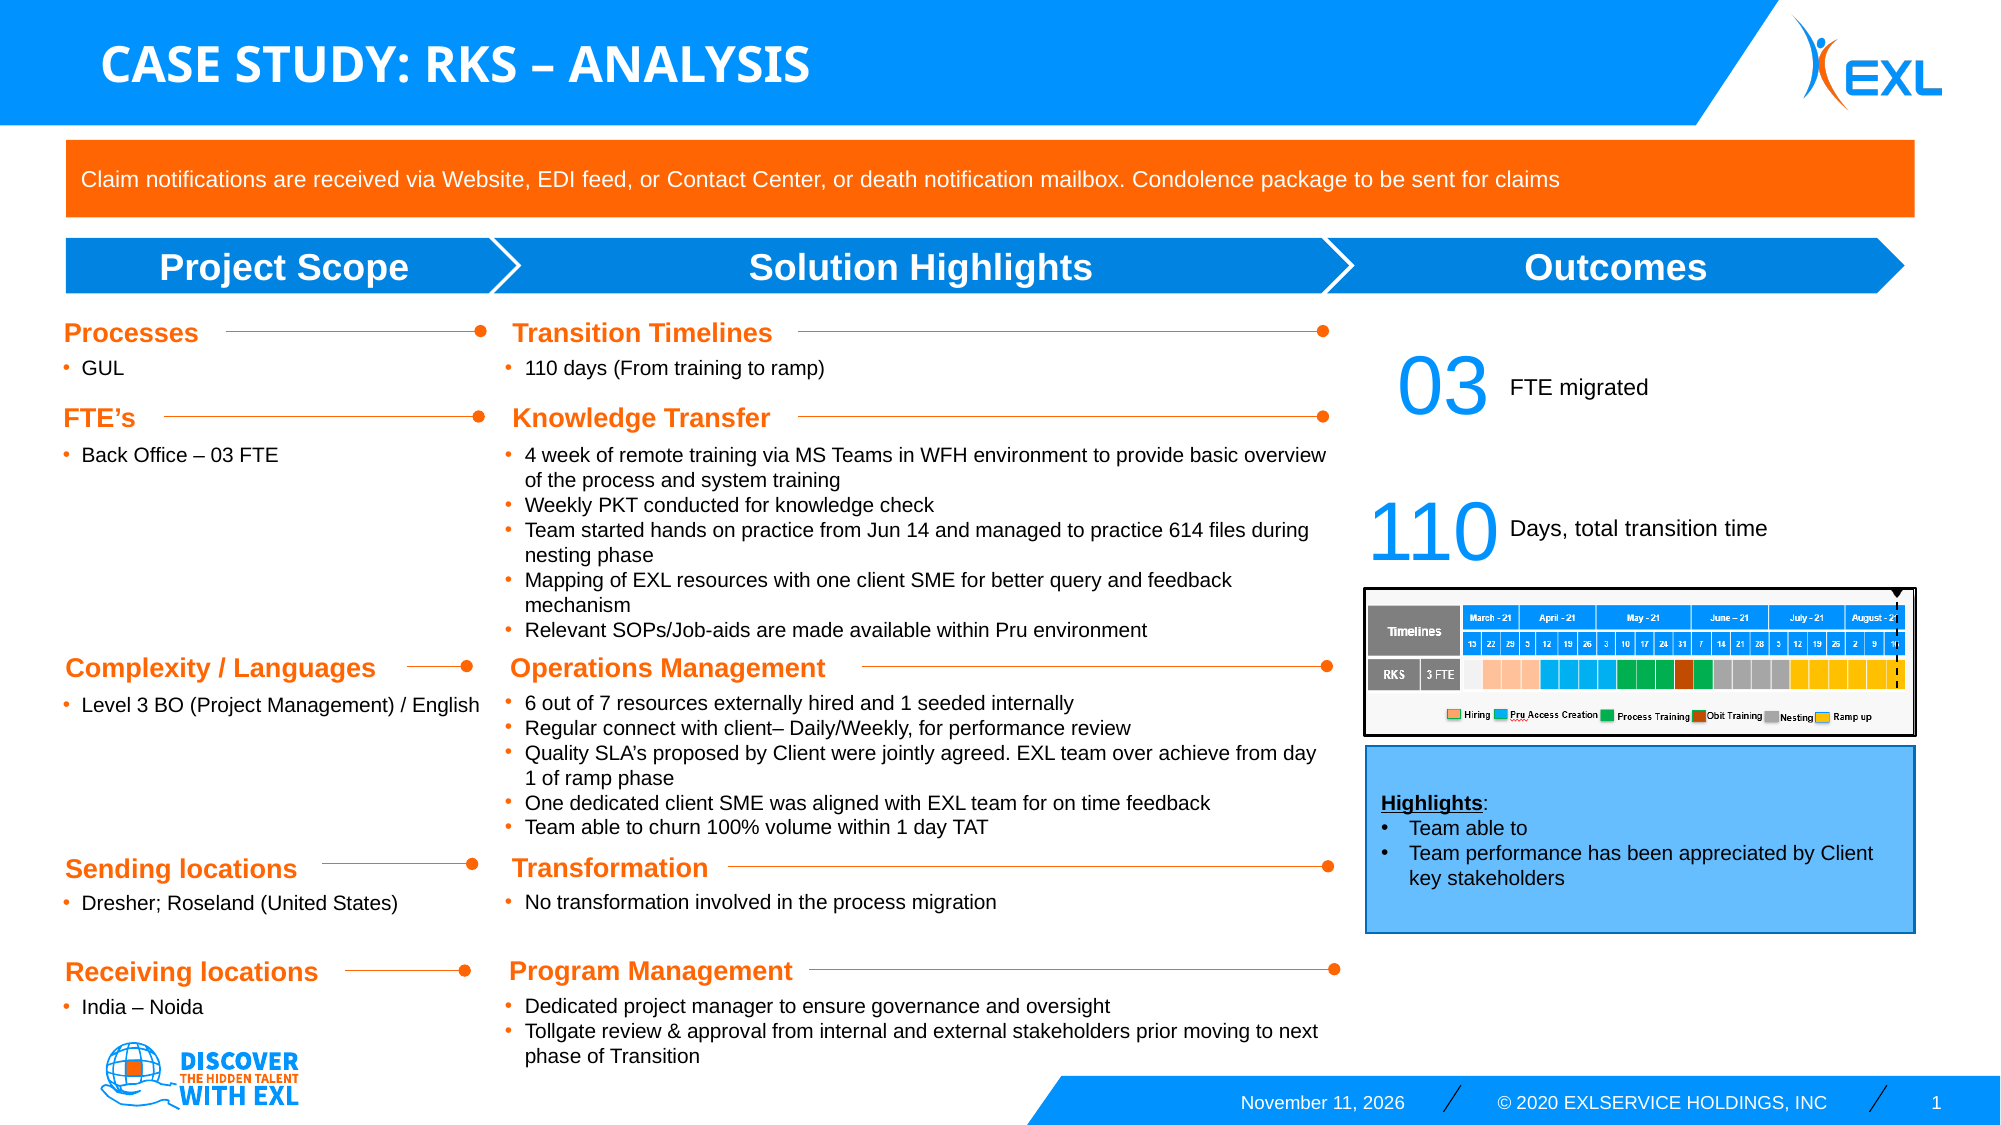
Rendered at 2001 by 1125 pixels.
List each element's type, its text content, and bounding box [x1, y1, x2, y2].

text_box 4 week of remote training via MS Teams in WFH environment to provide basic overview of the process and system training Weekly PKT conducted for knowledge check Team started hands on practice from Jun 14 and managed to practice 614 files during nesting phase Mapping of EXL resources with one client SME for better query and feedback mechanism Relevant SOPs/Job-aids are made available within Pru environment [504, 441, 1328, 642]
text_box Highlights: Team able to Team performance has been appreciated by Client key stakeholders [1365, 745, 1916, 934]
picture [1365, 588, 1915, 736]
text_box Days, total transition time [1509, 513, 1779, 542]
picture [1791, 14, 1942, 111]
text_box Program Management [509, 952, 793, 986]
text_box Outcomes [1324, 236, 1907, 295]
text_box FTE migrated [1509, 372, 1799, 401]
text_box Solution Highlights [491, 236, 1351, 295]
list CASE STUDY: RKS – analysis [99, 14, 1679, 111]
text_box FTE’s [63, 400, 137, 433]
text_box 110 days (From training to ramp) [504, 354, 1157, 380]
text_box 6 out of 7 resources externally hired and 1 seeded internally Regular connect with client– Daily/Weekly, for performance review Quality SLA’s proposed by Client were jointly agreed. EXL team over achieve from day 1 of ramp phase One dedicated client SME was aligned with EXL team for on time feedback Team able to churn 100% volume within 1 day TAT [504, 689, 1323, 840]
text_box Knowledge Transfer [512, 400, 771, 433]
text_box No transformation involved in the process migration [504, 888, 1344, 914]
text_box Dedicated project manager to ensure governance and oversight Tollgate review & approval from internal and external stakeholders prior moving to next phase of Transition [504, 992, 1329, 1068]
text_box Project Scope [64, 236, 518, 295]
text_box Transition Timelines [512, 314, 774, 348]
text_box Processes [63, 314, 199, 348]
text_box Dresher; Roseland (United States) [62, 890, 603, 916]
text_box Receiving locations [65, 954, 319, 987]
text_box India – Noida [62, 993, 504, 1019]
text_box Claim notifications are received via Website, EDI feed, or Contact Center, or death notification mailbox. Condolence package to be sent for claims [65, 139, 1916, 218]
text_box Complexity / Languages [65, 649, 377, 683]
text_box Back Office – 03 FTE [62, 442, 504, 468]
text_box 03 [1397, 330, 1490, 431]
text_box Level 3 BO (Project Management) / English [62, 691, 491, 717]
text_box Operations Management [510, 649, 862, 683]
text_box GUL [62, 354, 504, 380]
text_box Sending locations [64, 851, 298, 884]
text_box Transformation [511, 849, 709, 883]
text_box 110 [1366, 477, 1500, 578]
